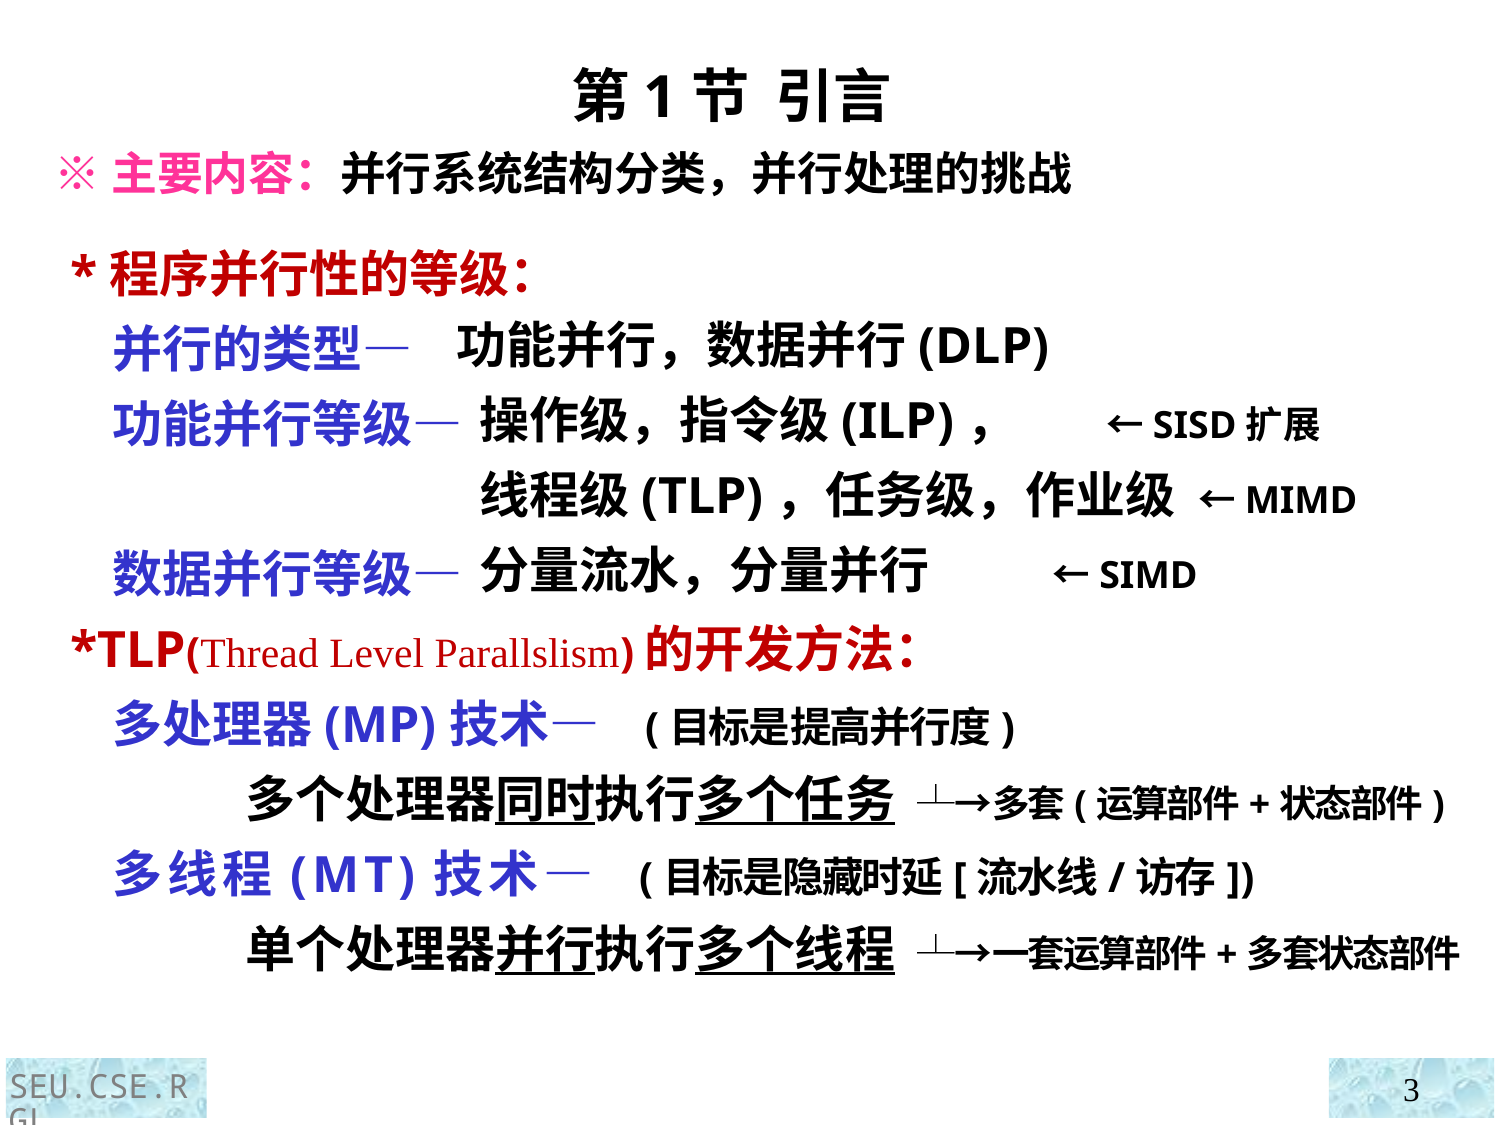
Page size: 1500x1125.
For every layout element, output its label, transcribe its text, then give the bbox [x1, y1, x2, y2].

footer SEU.CSE.RGL [5, 1058, 207, 1118]
text_box ※主要内容：并行系统结构分类，并行处理的挑战 [29, 137, 1471, 208]
text_box 多个处理器同时执行多个任务 ┴→多套(运算部件+状态部件) 单个处理器并行执行多个线程 ┴→一套运算部件+多套状态部件 [230, 745, 1500, 986]
slide_number 3 [1328, 1058, 1495, 1118]
text_box 第1节 引言 [163, 51, 1301, 137]
text_box *程序并行性的等级： 并行的类型— 功能并行等级— 数据并行等级— *TLP(Thread Level Parallslism)的开发方法： 多处理器(MP)技术— (目标是提高并行度) 多线程(MT)技术— (目标是隐藏时延[流水线/访存]) [29, 219, 1317, 910]
text_box 功能并行，数据并行(DLP) 操作级，指令级(ILP)， ←SISD扩展 线程级(TLP)，任务级，作业级 ←MIMD 分量流水，分量并行 ←SIMD [407, 291, 1471, 607]
